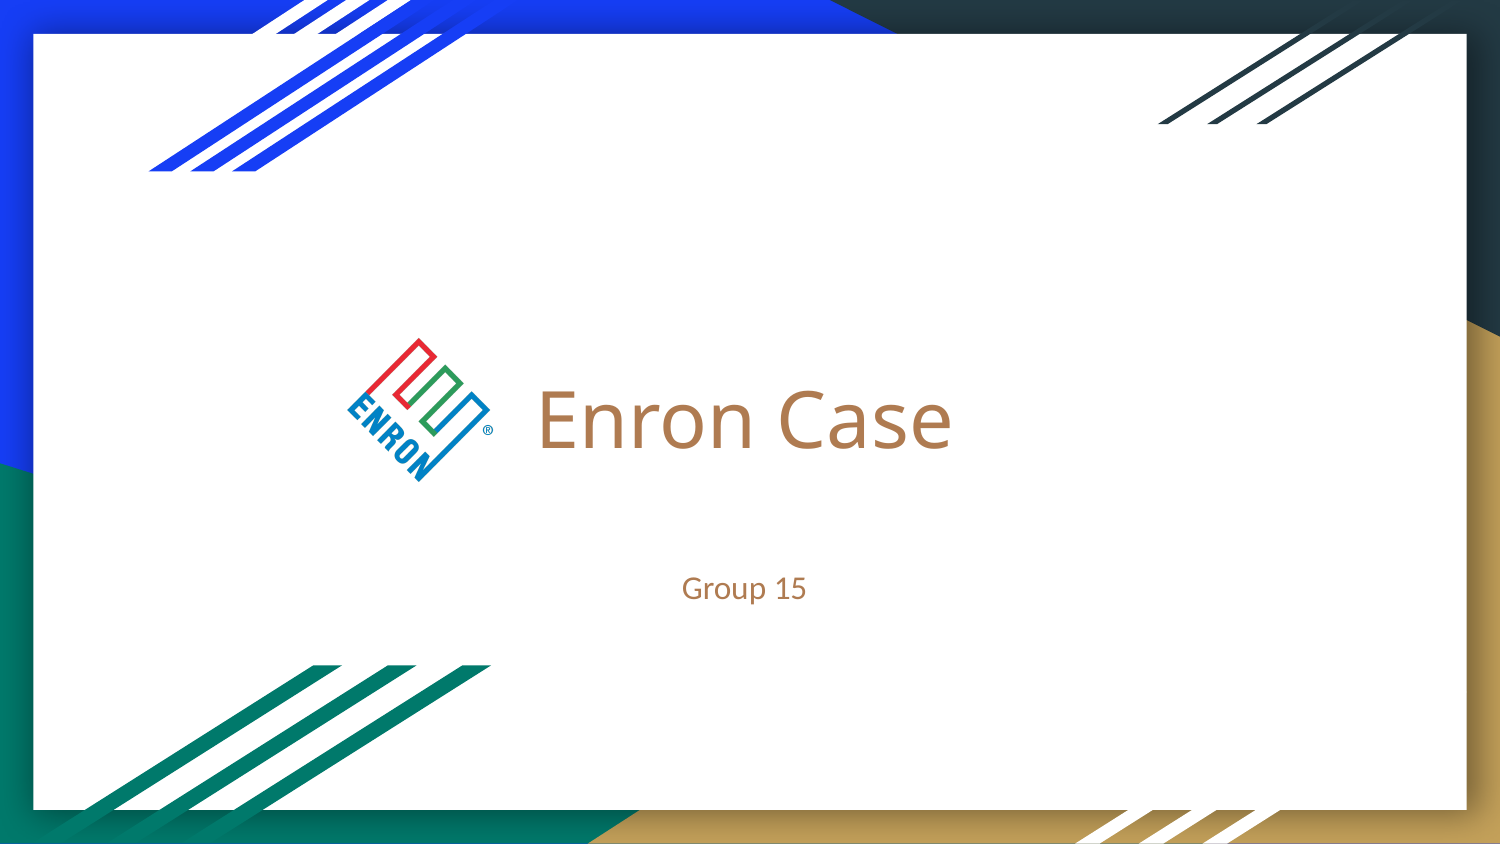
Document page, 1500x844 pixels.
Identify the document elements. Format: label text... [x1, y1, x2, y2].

picture [303, 337, 536, 483]
subtitle Group 15 [304, 559, 1185, 646]
title Enron Case [304, 298, 1185, 537]
